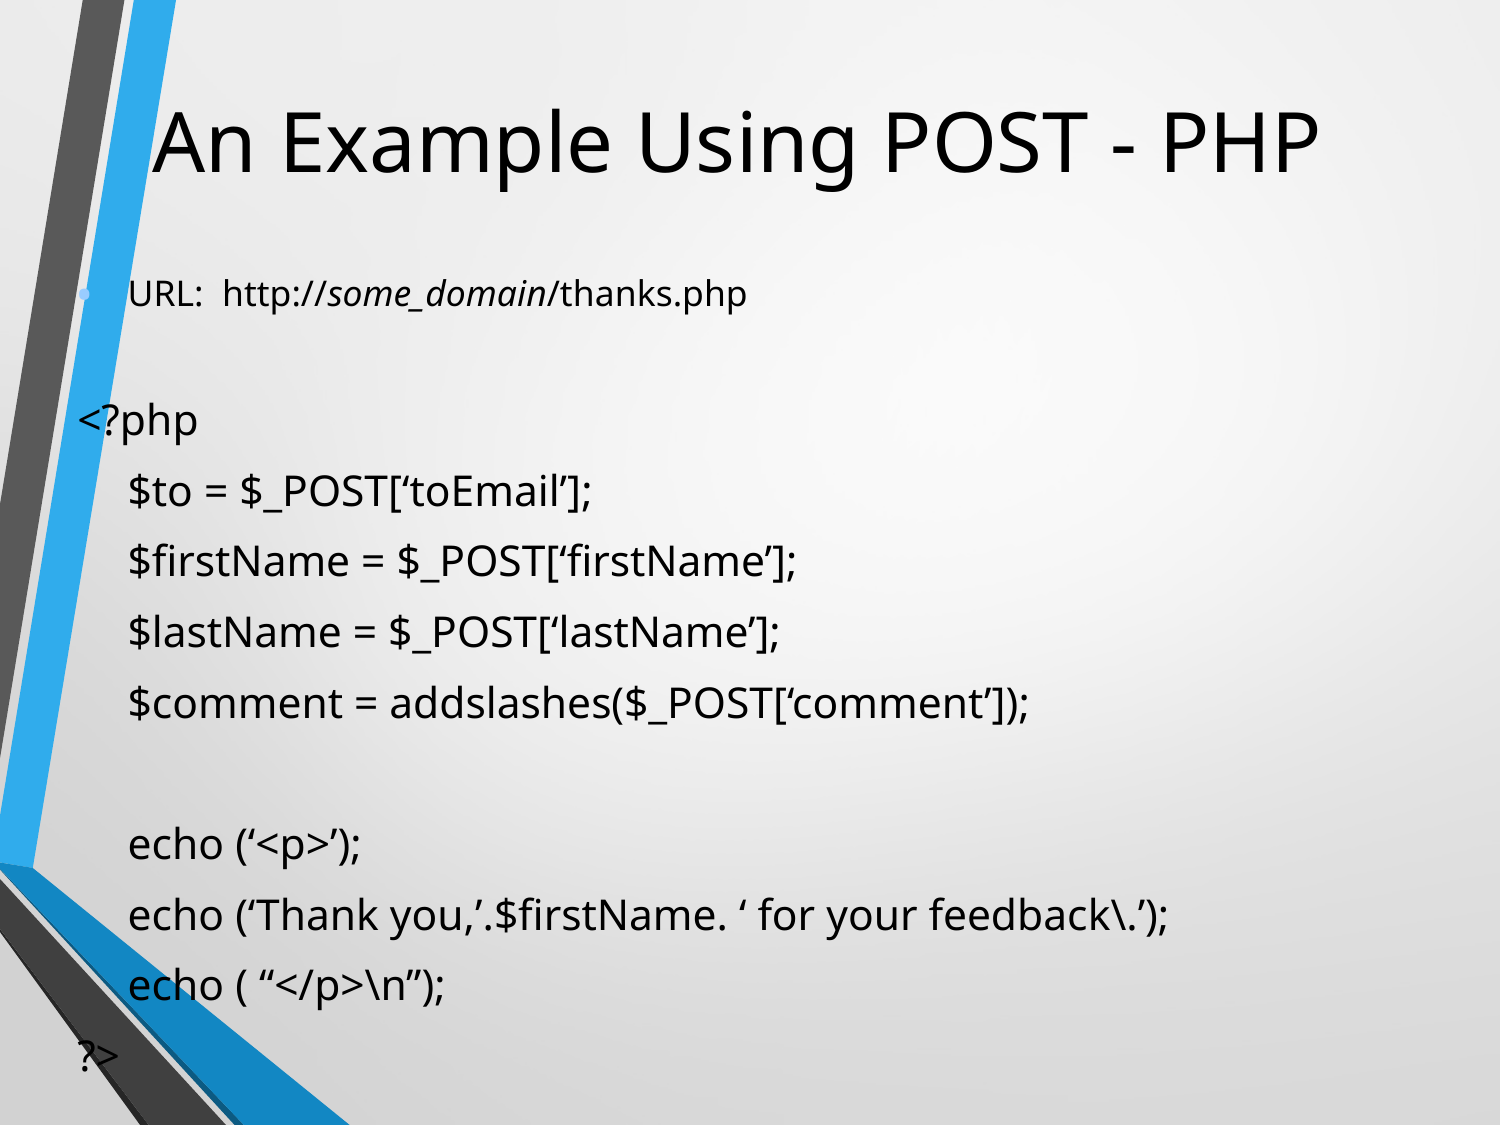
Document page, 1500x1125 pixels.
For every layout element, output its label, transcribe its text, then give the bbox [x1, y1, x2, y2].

title An Example Using POST - PHP [87, 26, 1388, 262]
list URL: http://some_domain/thanks.php <?php $to = $_POST[‘toEmail’]; $firstName = $_POST[‘firstName’]; $lastName = $_POST[‘lastName’]; $comment = addslashes($_POST[‘comment’]); echo (‘<p>’); echo (‘Thank you,’.$firstName. ‘ for your feedback\.’); echo ( “</p>\n”); ?> [62, 262, 1425, 1092]
